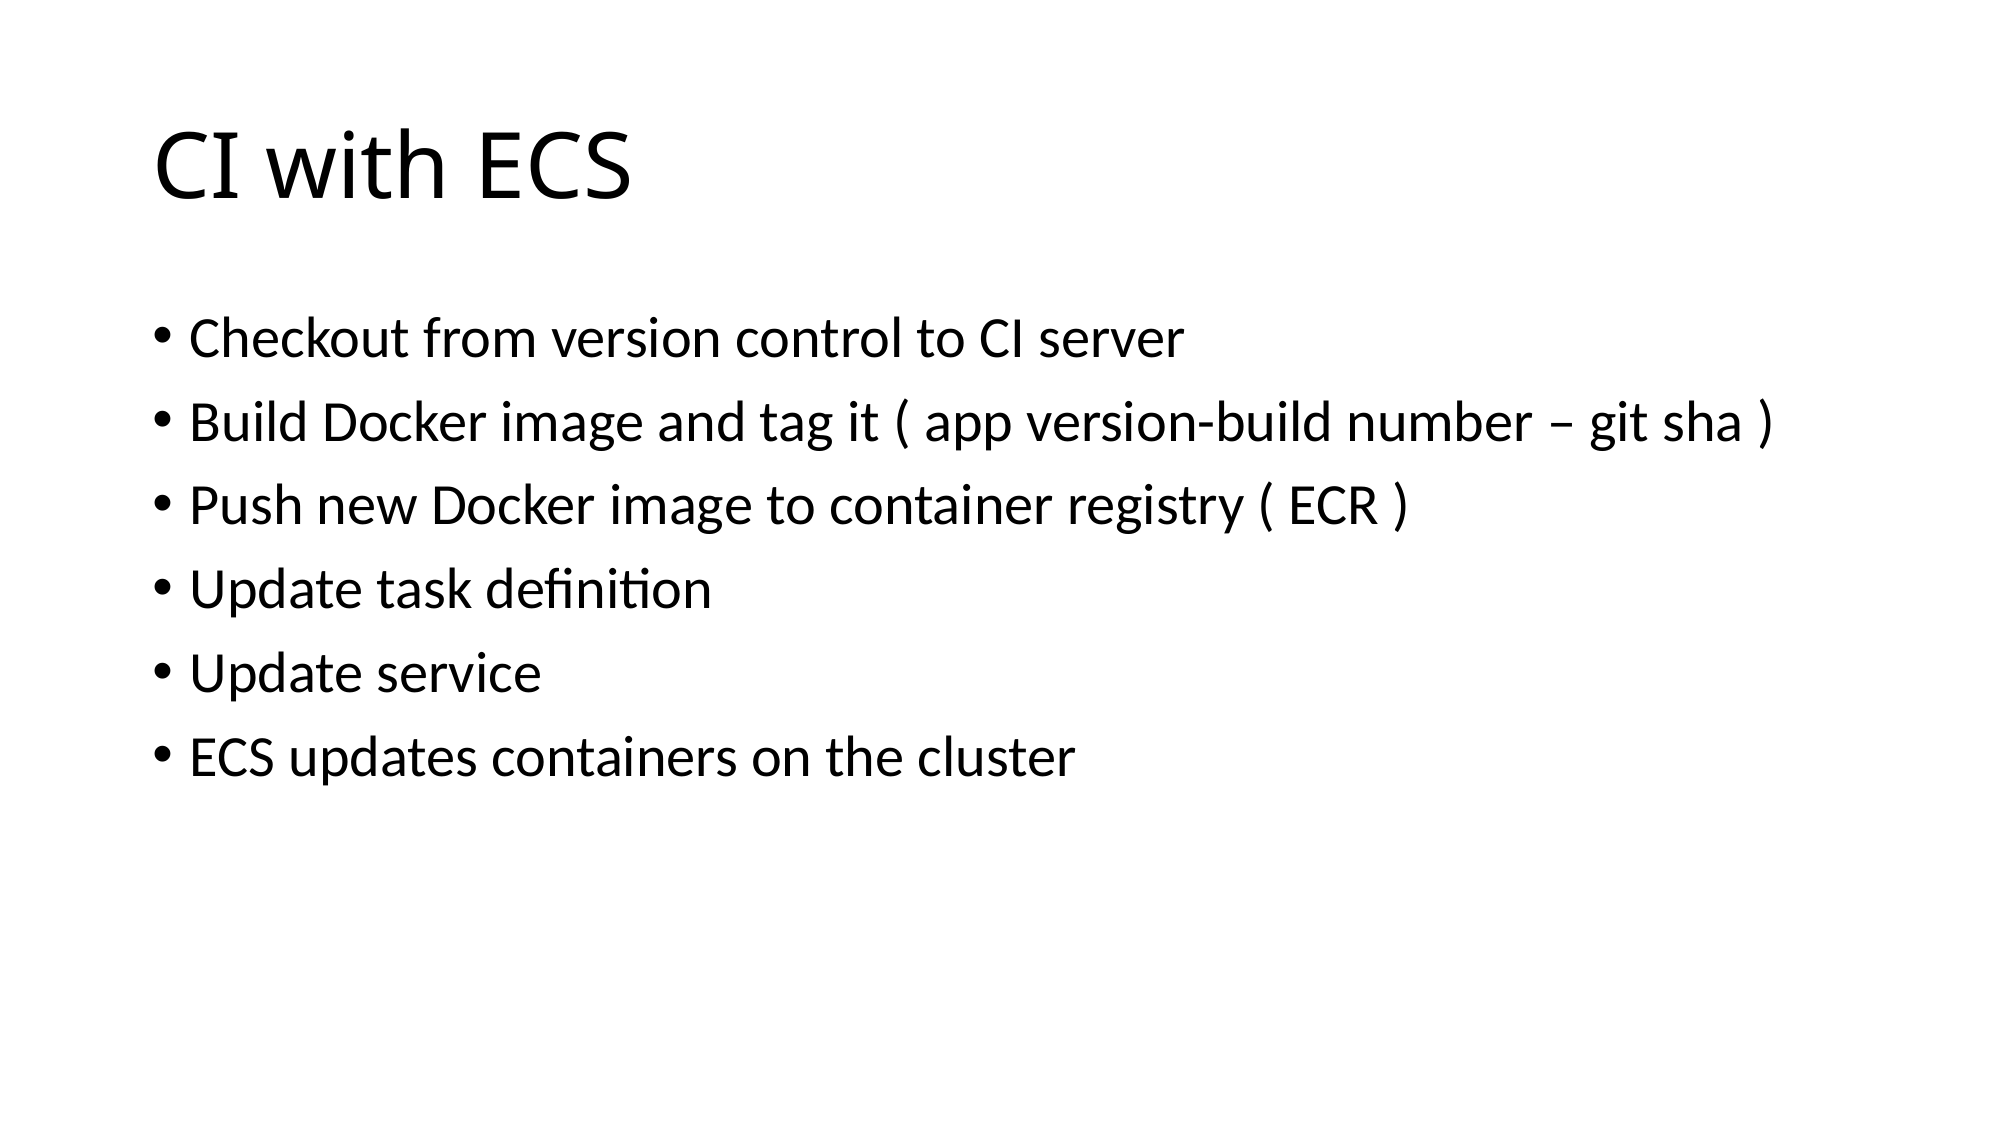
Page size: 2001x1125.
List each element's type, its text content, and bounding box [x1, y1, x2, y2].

list Checkout from version control to CI server Build Docker image and tag it ( app version-build number – git sha ) Push new Docker image to container registry ( ECR ) Update task definition Update service ECS updates containers on the cluster [137, 299, 1863, 1014]
title CI with ECS [137, 59, 1863, 278]
